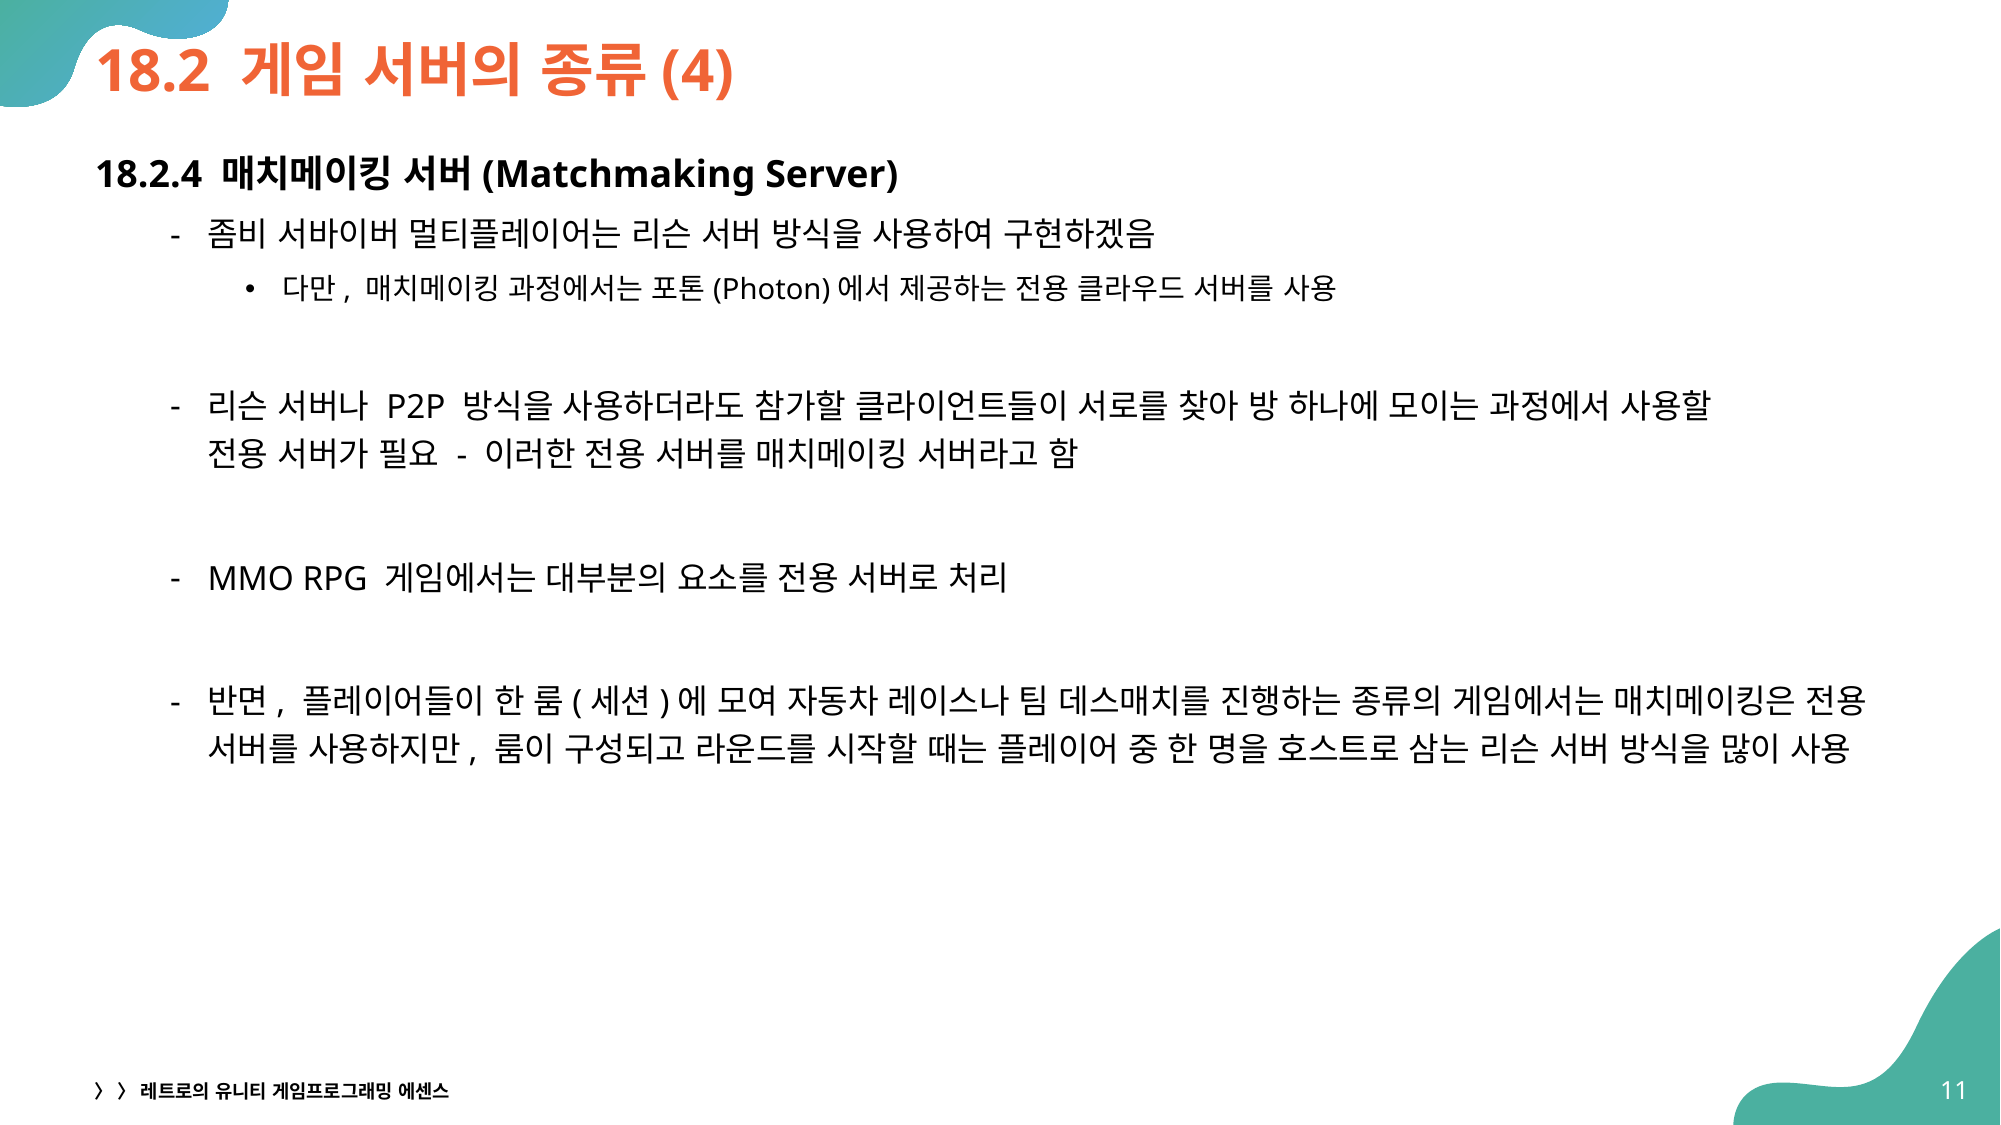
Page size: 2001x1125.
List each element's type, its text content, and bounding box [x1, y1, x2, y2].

slide_number 11 [1917, 1061, 1984, 1122]
title 18.2 게임 서버의 종류(4) [79, 17, 1931, 128]
list 18.2.4 매치메이킹 서버(Matchmaking Server) 좀비 서바이버 멀티플레이어는 리슨 서버 방식을 사용하여 구현하겠음 다만, 매치메이킹 과정에서는 포톤(Photon)에서 제공하는 전용 클라우드 서버를 사용 리슨 서버나 P2P 방식을 사용하더라도 참가할 클라이언트들이 서로를 찾아 방 하나에 모이는 과정에서 사용할 전용 서버가 필요 - 이러한 전용 서버를 매치메이킹 서버라고 함 MMO RPG 게임에서는 대부분의 요소를 전용 서버로 처리 반면, 플레이어들이 한 룸(세션)에 모여 자동차 레이스나 팀 데스매치를 진행하는 종류의 게임에서는 매치메이킹은 전용 서버를 사용하지만, 룸이 구성되고 라운드를 시작할 때는 플레이어 중 한 명을 호스트로 삼는 리슨 서버 방식을 많이 사용 [79, 133, 1931, 812]
